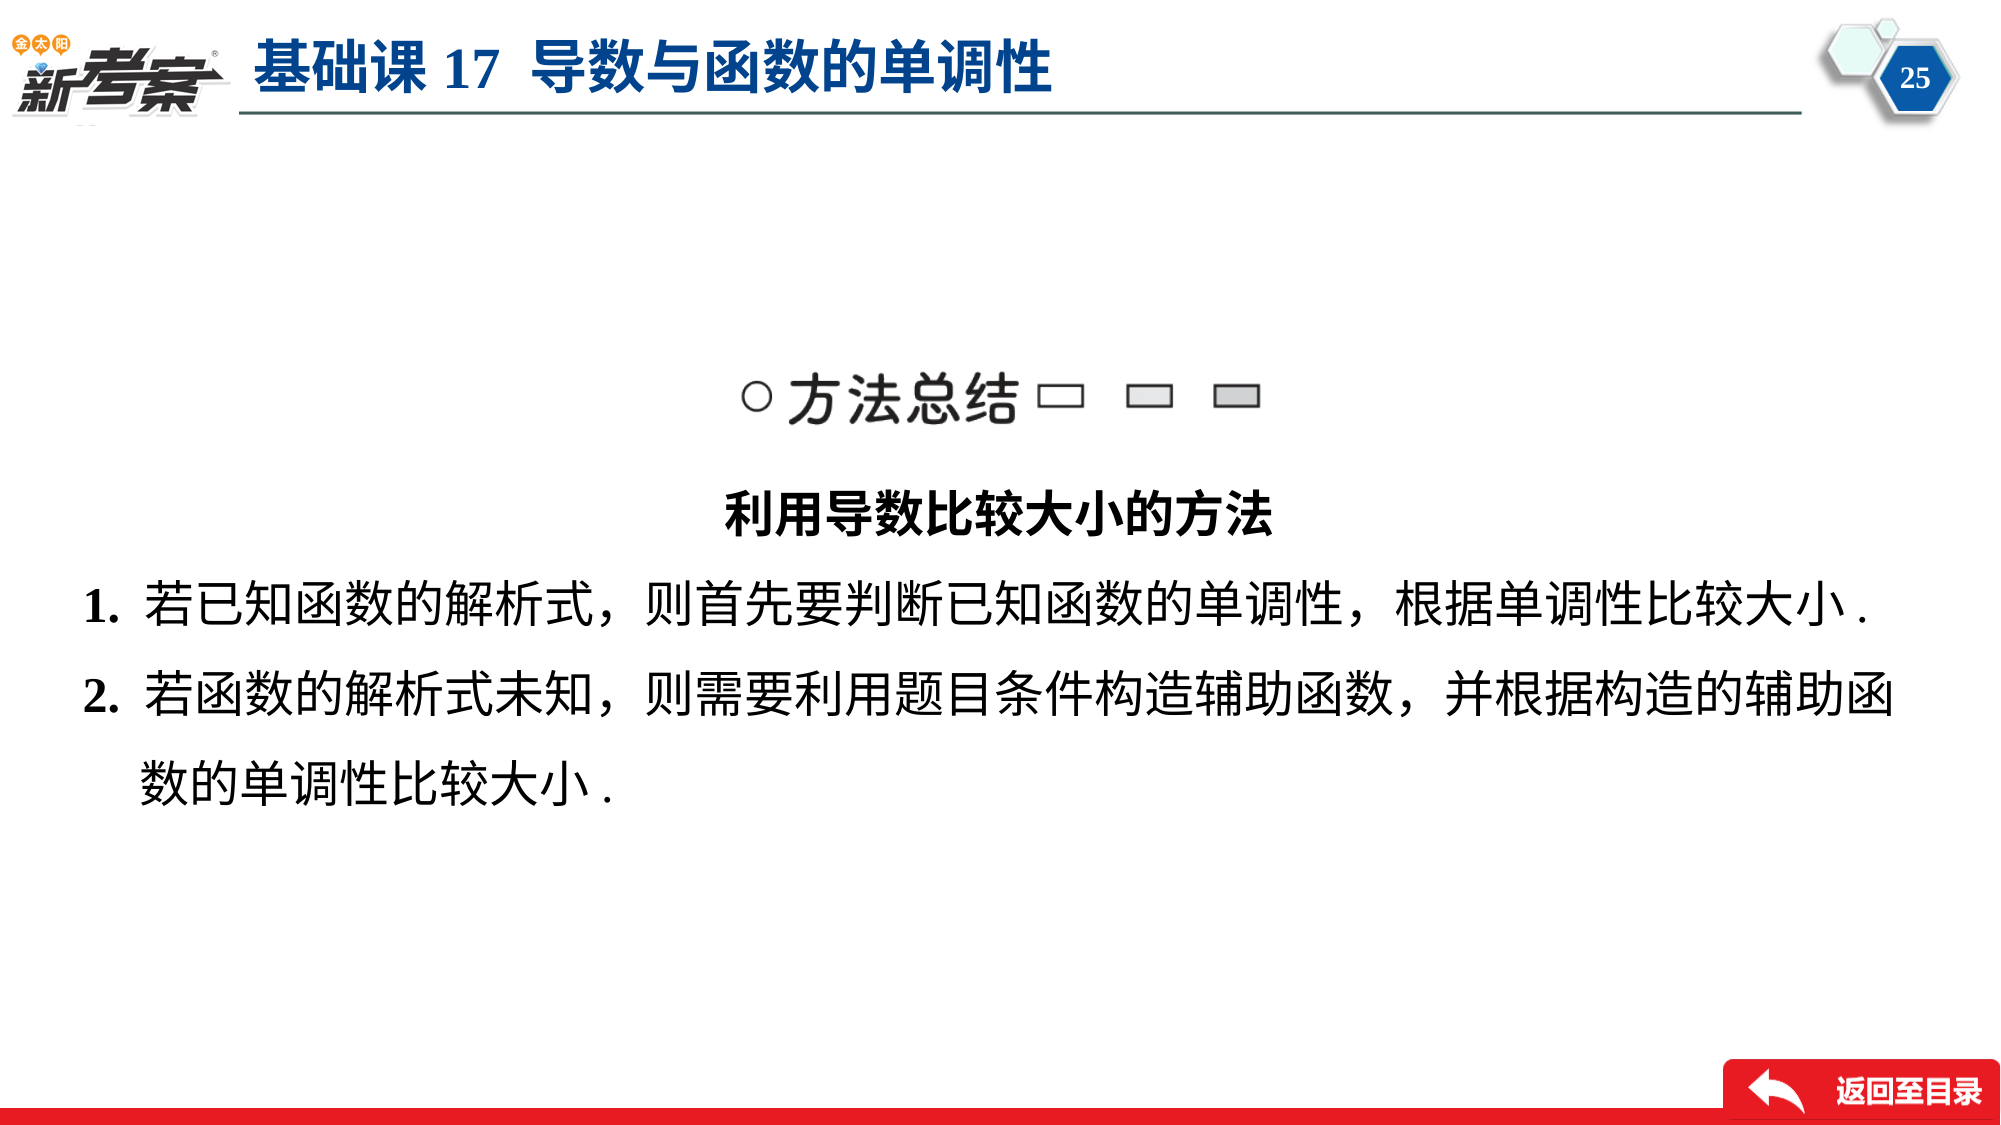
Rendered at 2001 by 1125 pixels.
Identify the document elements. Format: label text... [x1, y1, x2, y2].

text_box 利用导数比较大小的方法 1. 若已知函数的解析式，则首先要判断已知函数的单调性，根据单调性比较大小. 2. 若函数的解析式未知，则需要利用题目条件构造辅助函数，并根据构造的辅助函 数的单调性比较大小. [82, 452, 1917, 803]
picture [0, 0, 2001, 1125]
